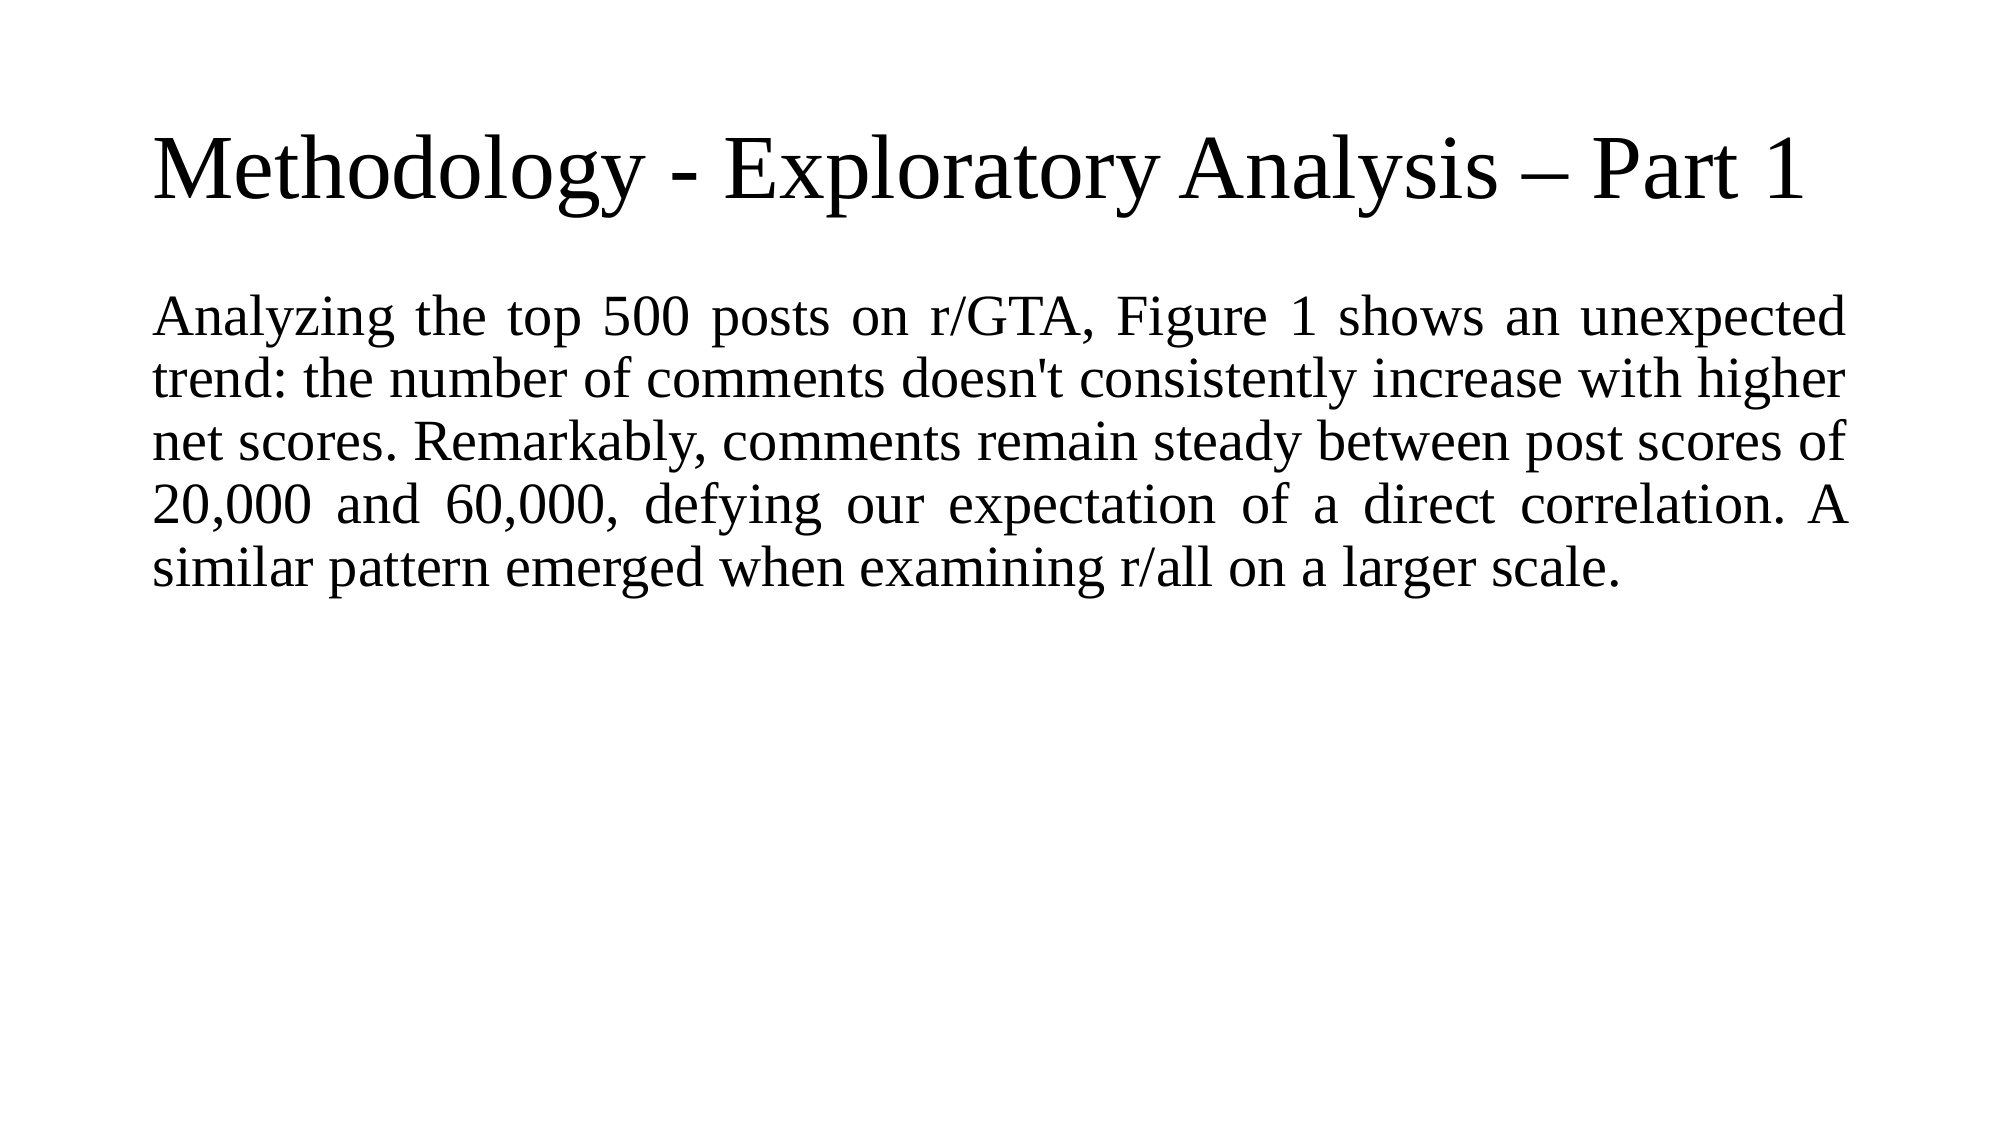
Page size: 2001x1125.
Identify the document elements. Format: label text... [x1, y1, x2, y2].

title Methodology - Exploratory Analysis – Part 1 [137, 59, 1863, 277]
list Analyzing the top 500 posts on r/GTA, Figure 1 shows an unexpected trend: the number of comments doesn't consistently increase with higher net scores. Remarkably, comments remain steady between post scores of 20,000 and 60,000, defying our expectation of a direct correlation. A similar pattern emerged when examining r/all on a larger scale. [137, 277, 1863, 992]
